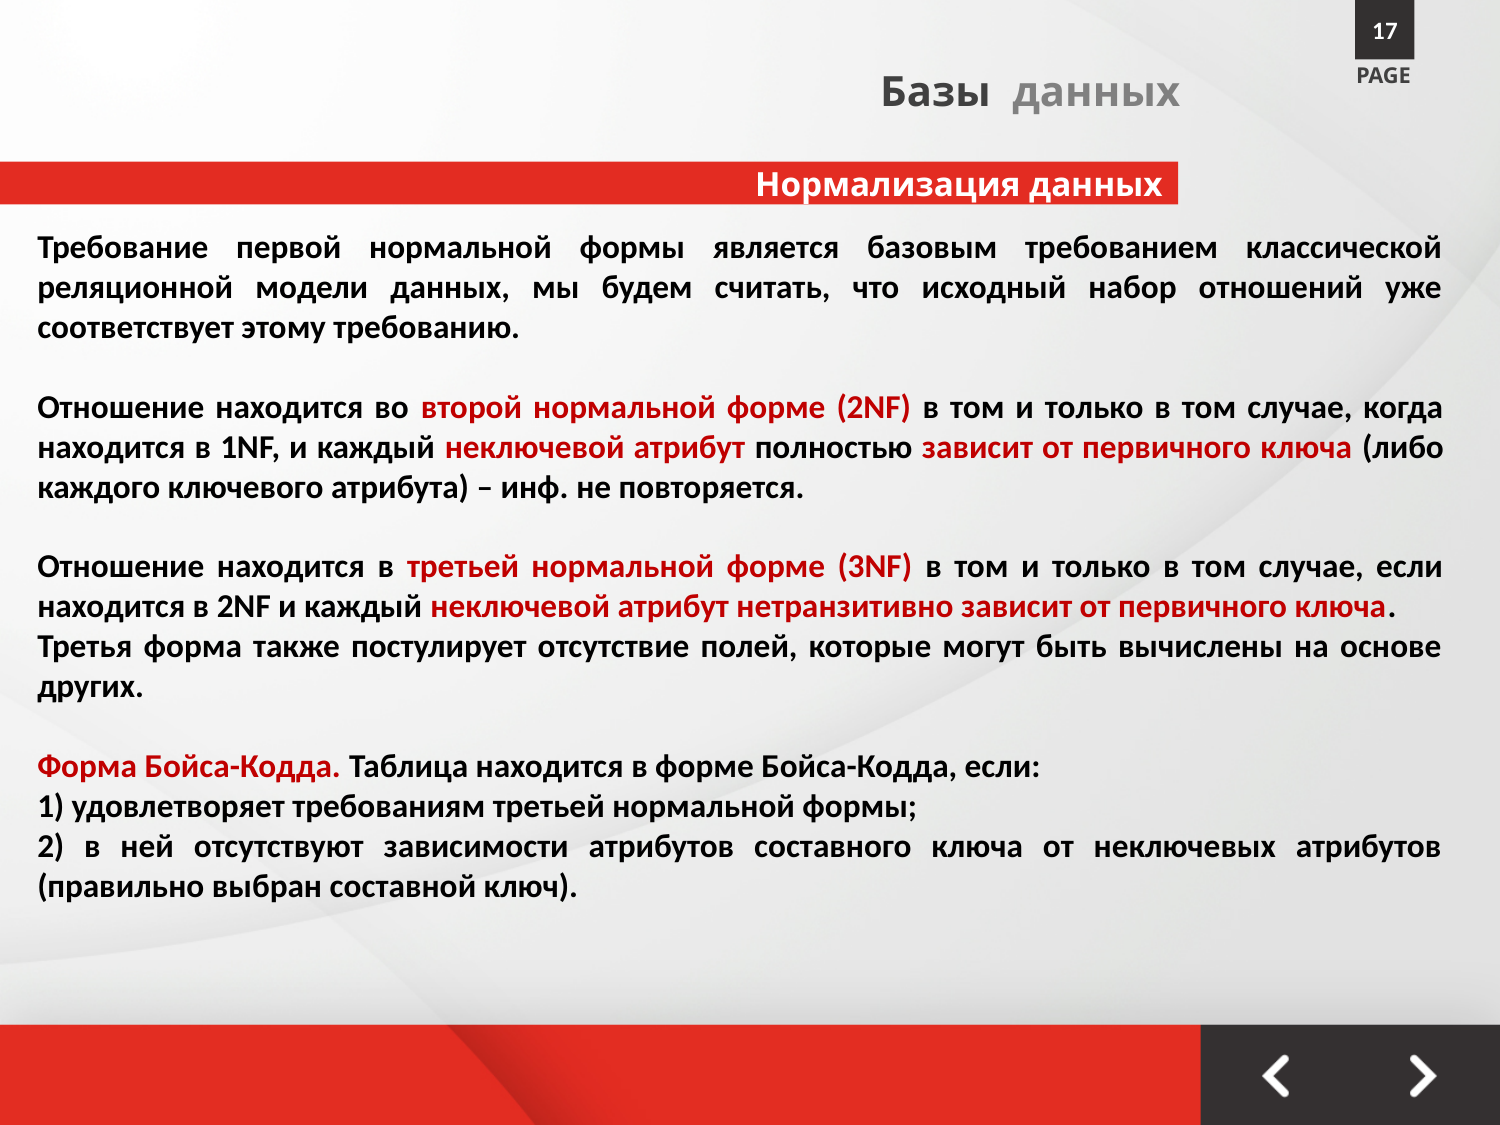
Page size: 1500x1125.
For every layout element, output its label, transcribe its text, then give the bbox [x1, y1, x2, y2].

text_box Требование первой нормальной формы является базовым требованием классической реляционной модели данных, мы будем считать, что исходный набор отношений уже соответствует этому требованию. Отношение находится во второй нормальной форме (2NF) в том и только в том случае, когда находится в 1NF, и каждый неключевой атрибут полностью зависит от первичного ключа (либо каждого ключевого атрибута) – инф. не повторяется. Отношение находится в третьей нормальной форме (3NF) в том и только в том случае, если находится в 2NF и каждый неключевой атрибут нетранзитивно зависит от первичного ключа. Третья форма также постулирует отсутствие полей, которые могут быть вычислены на основе других. Форма Бойса-Кодда. Таблица находится в форме Бойса-Кодда, если: 1) удовлетворяет требованиям третьей нормальной формы; 2) в ней отсутствуют зависимости атрибутов составного ключа от неключевых атрибутов (правильно выбран составной ключ). [22, 217, 1459, 912]
picture [0, 0, 1500, 1125]
subtitle Нормализация данных [0, 161, 1179, 205]
text_box Базы данных [22, 57, 1196, 123]
text_box PAGE [1341, 54, 1426, 96]
text_box 17 [1353, 0, 1417, 61]
